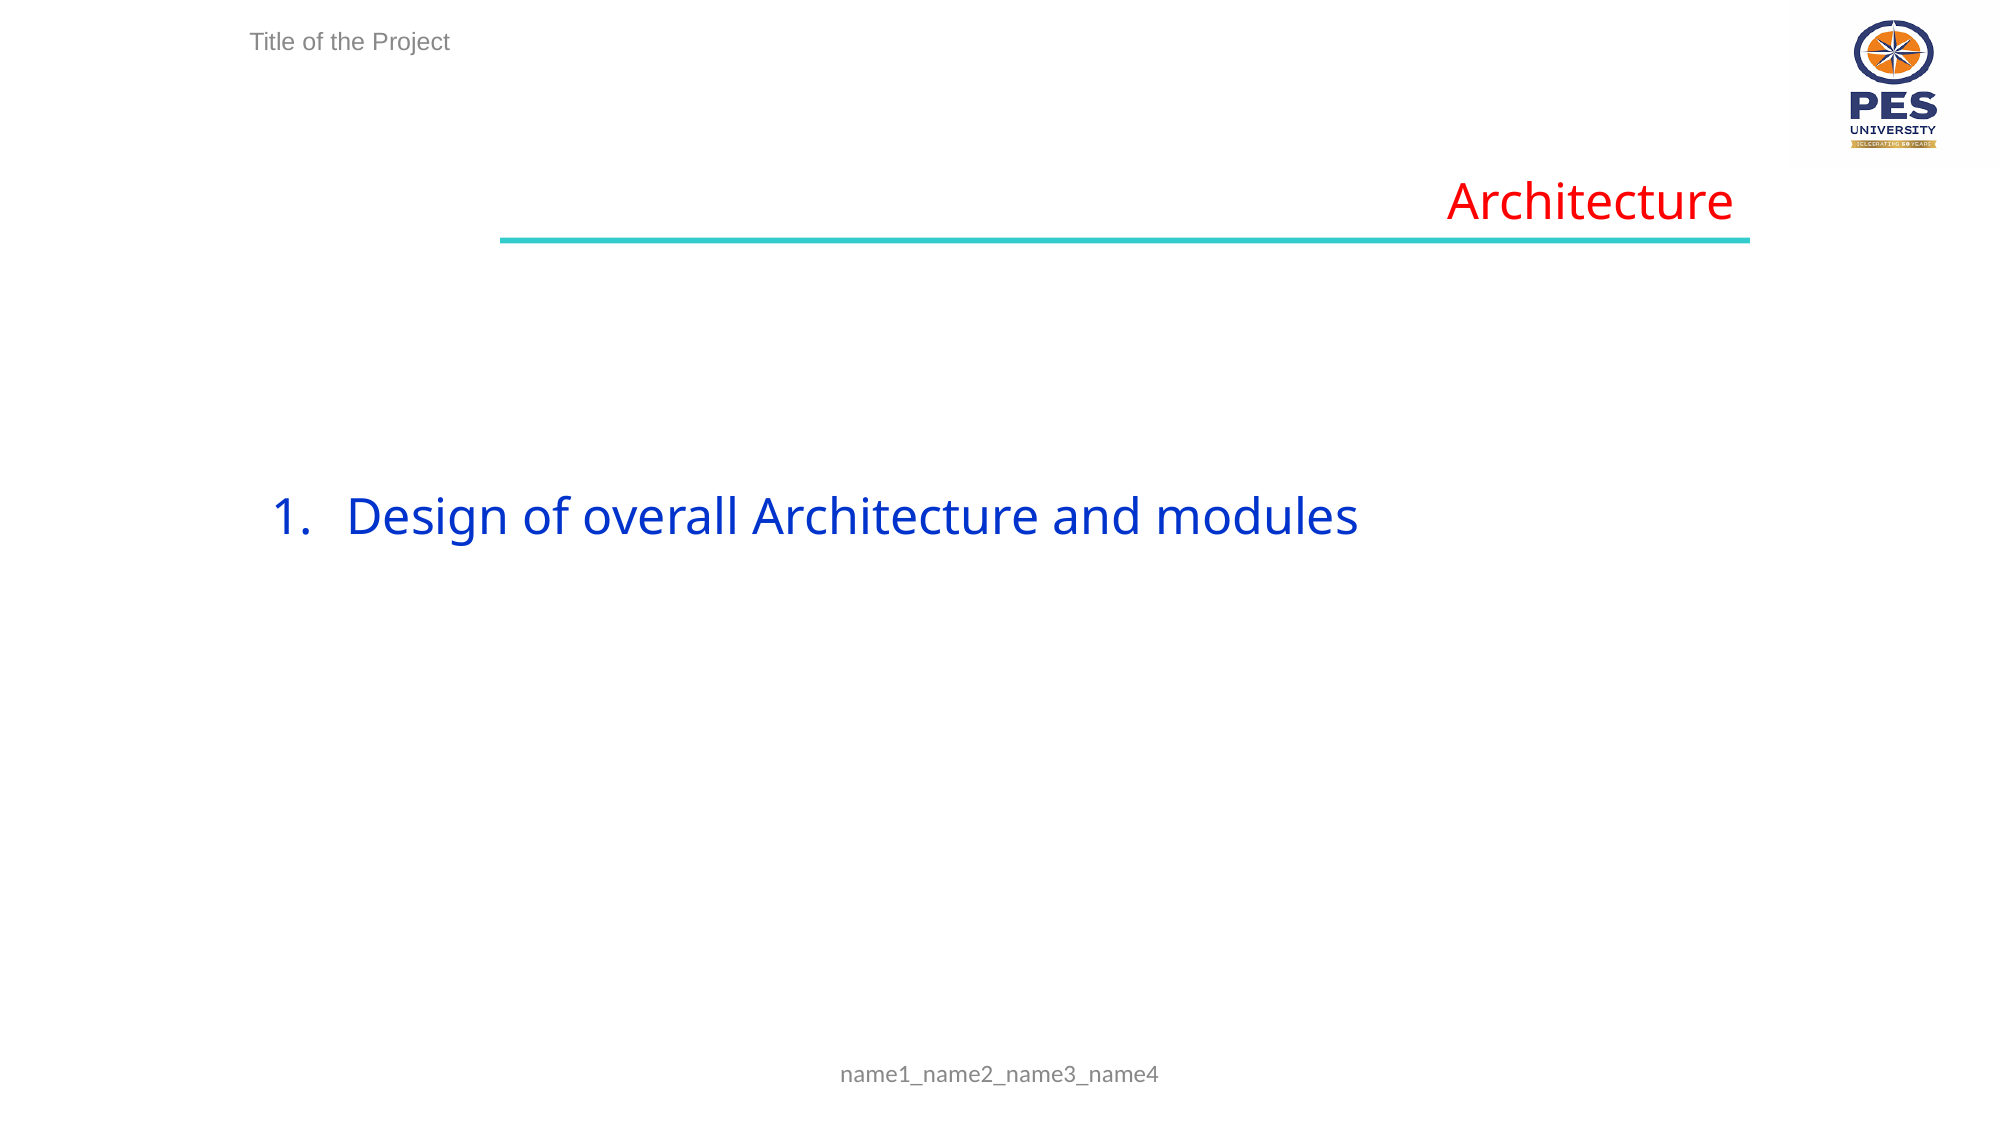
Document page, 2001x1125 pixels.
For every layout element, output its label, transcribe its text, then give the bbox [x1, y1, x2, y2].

picture [1787, 0, 2000, 169]
footer name1_name2_name3_name4 [662, 1042, 1338, 1103]
text_box Design of overall Architecture and modules [256, 476, 1744, 647]
text_box [500, 238, 1750, 244]
text_box Title of the Project [12, 10, 688, 71]
text_box Architecture [474, 162, 1750, 238]
